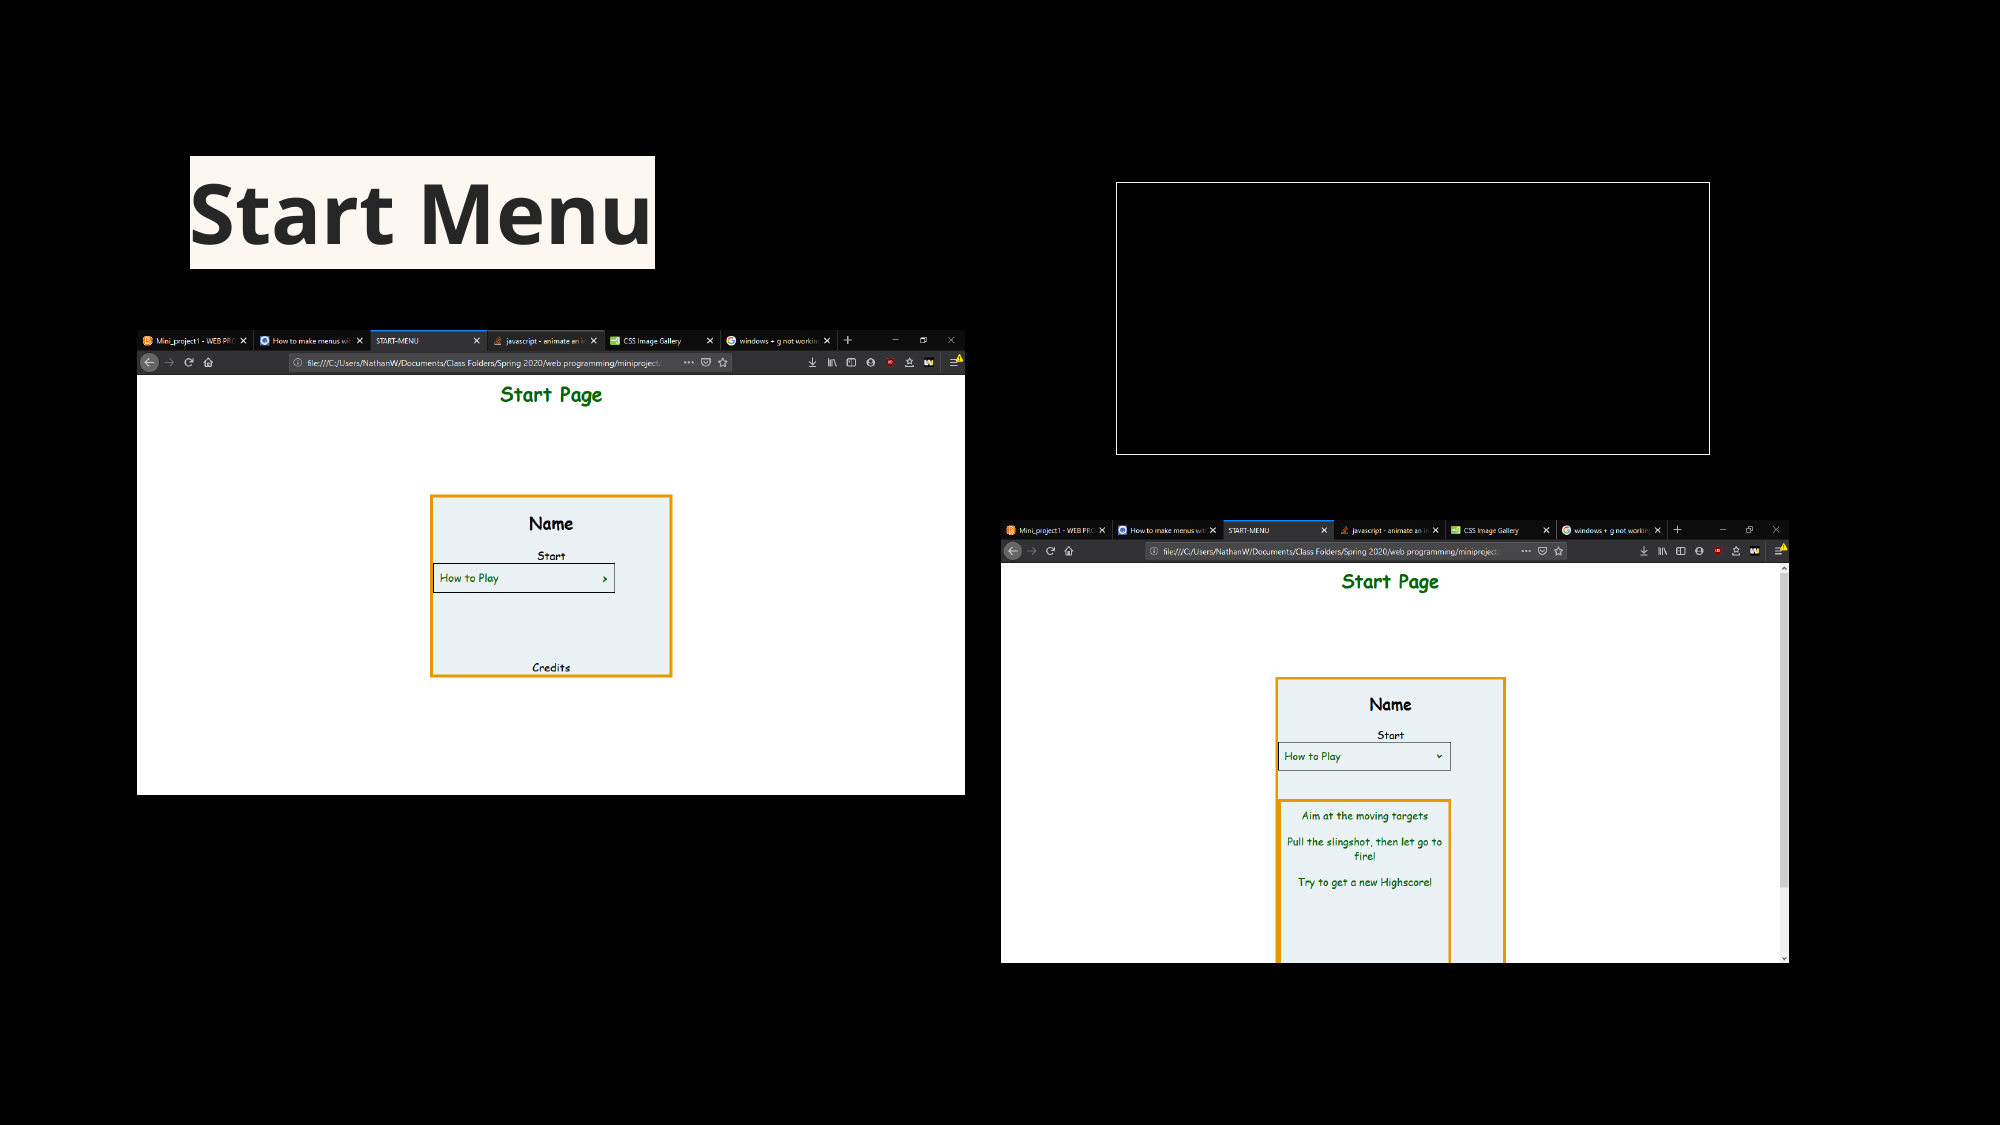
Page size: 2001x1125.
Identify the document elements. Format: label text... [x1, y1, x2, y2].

text_box [1116, 182, 1710, 455]
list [137, 330, 965, 795]
title Start Menu [174, 105, 1825, 331]
picture [1001, 520, 1789, 963]
